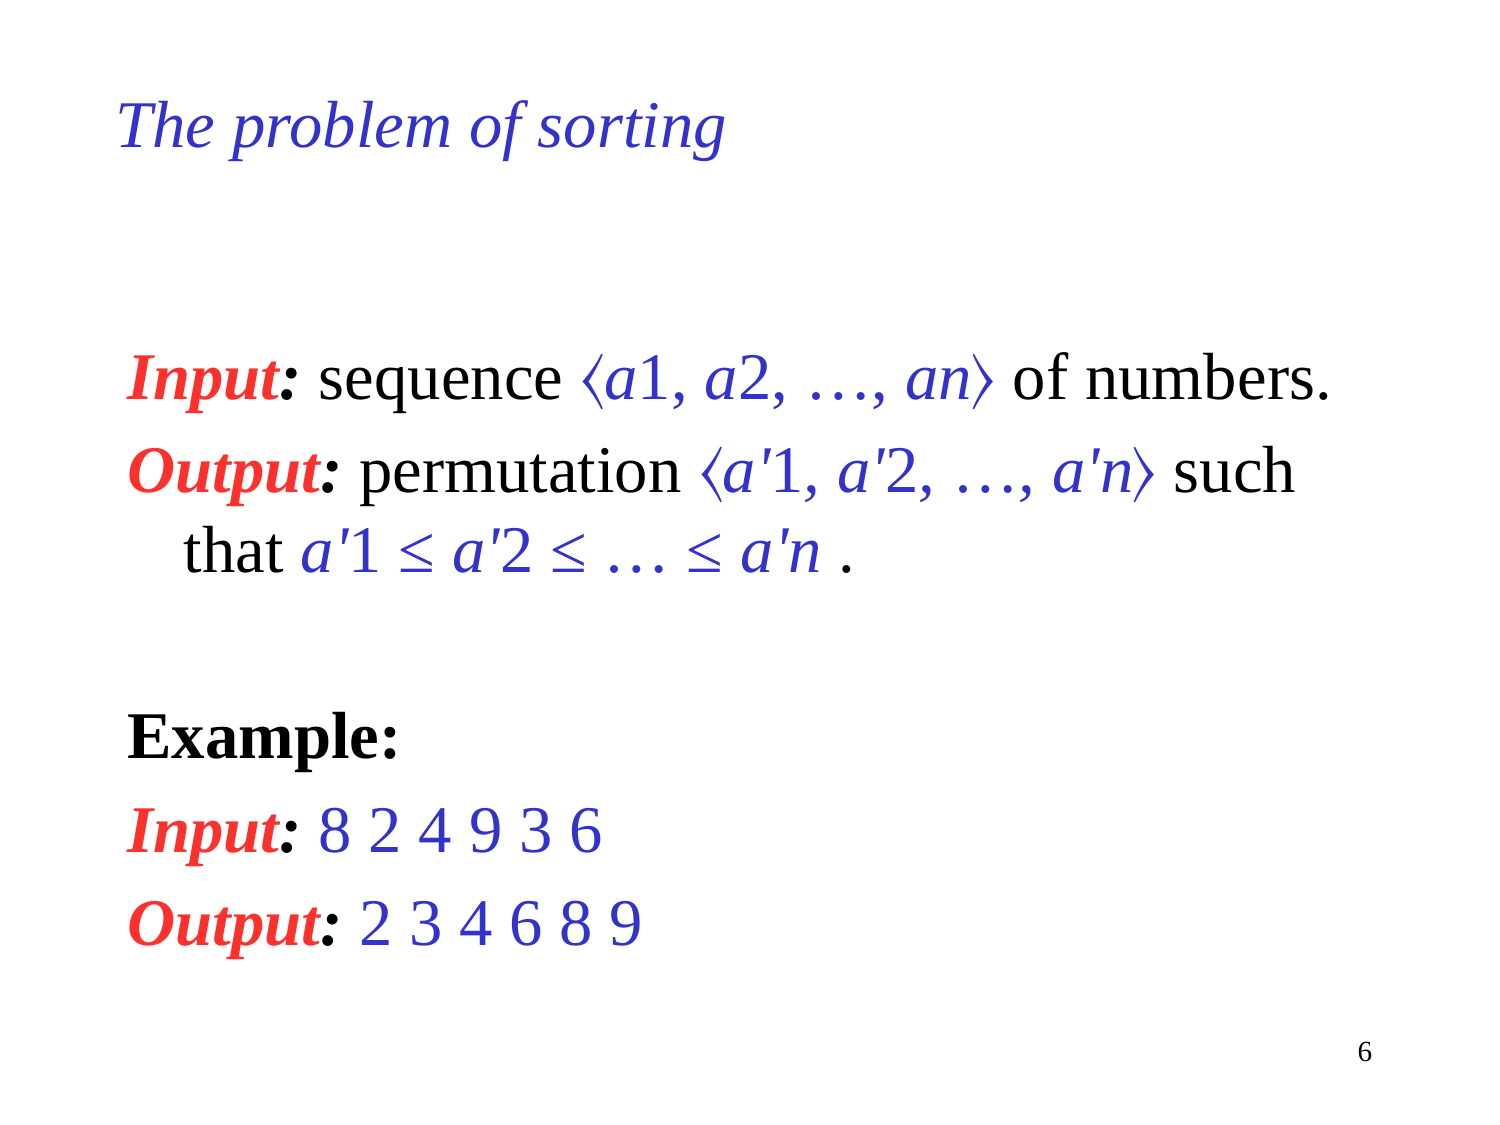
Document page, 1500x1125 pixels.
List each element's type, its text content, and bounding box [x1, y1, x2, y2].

title The problem of sorting [100, 42, 1376, 199]
list Input: sequence 〈a1, a2, …, an〉 of numbers. Output: permutation 〈a'1, a'2, …, a'n〉 such that a'1 ≤ a'2 ≤ … ≤ a'n . Example: Input: 8 2 4 9 3 6 Output: 2 3 4 6 8 9 [112, 324, 1388, 1000]
slide_number 6 [1074, 1024, 1388, 1101]
